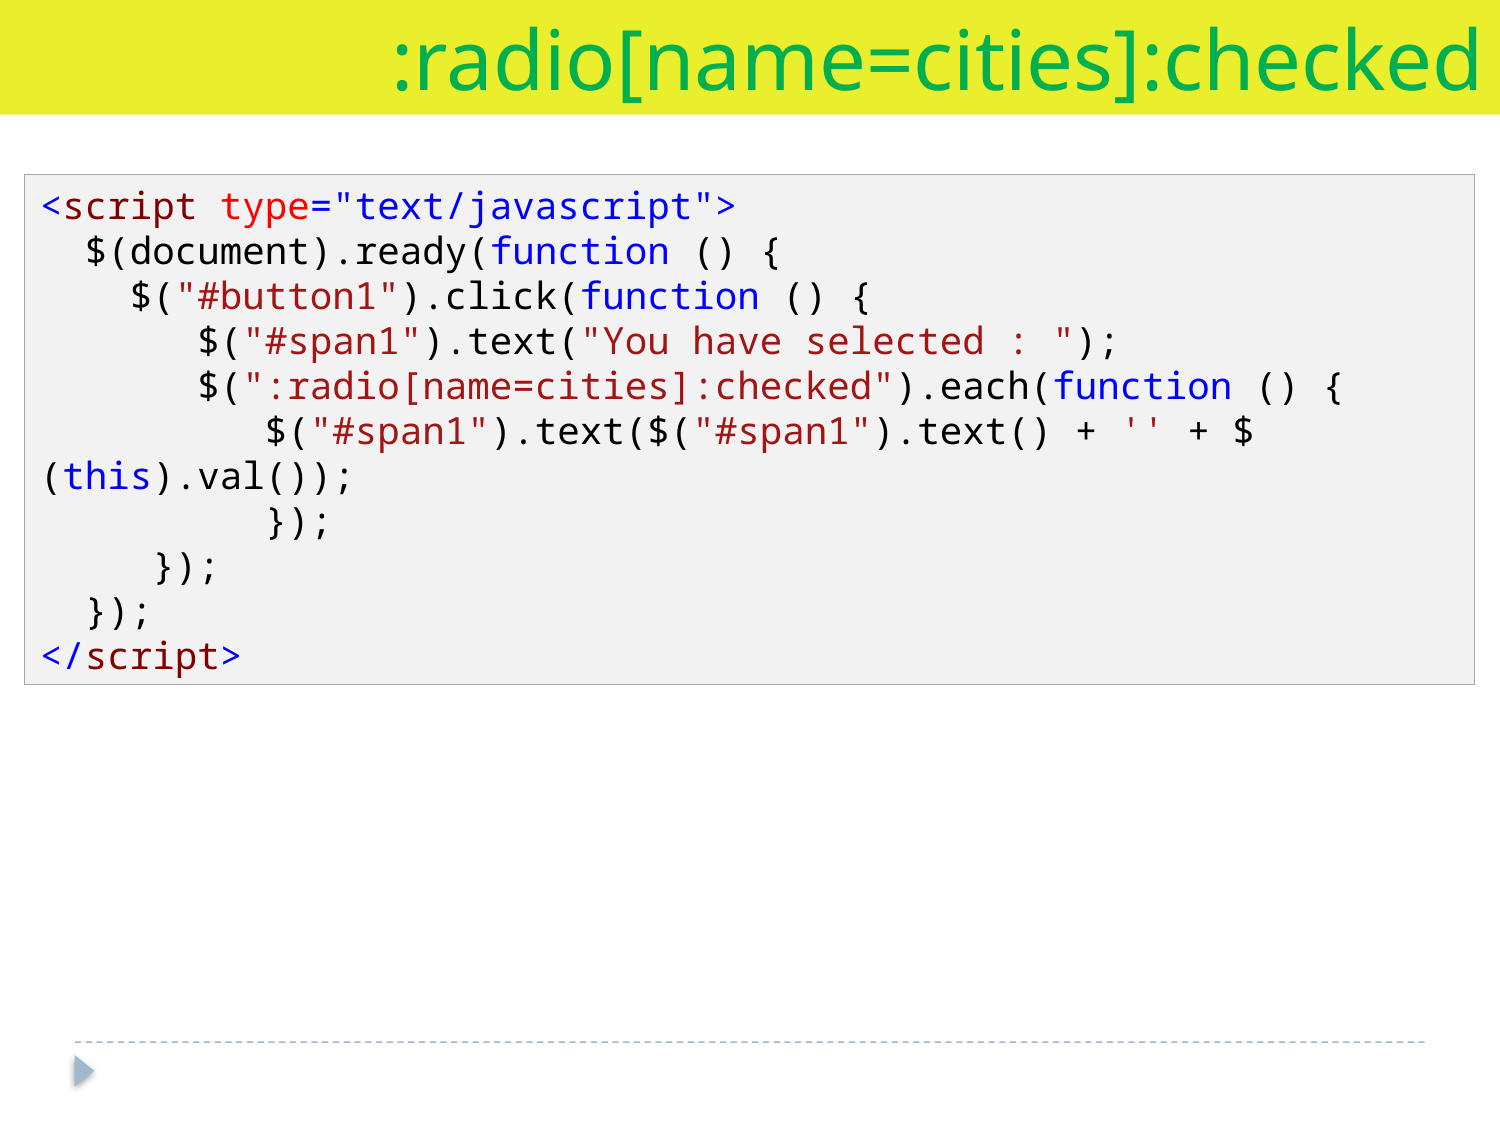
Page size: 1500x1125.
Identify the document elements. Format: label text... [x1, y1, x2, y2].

text_box :radio[name=cities]:checked [0, 0, 1500, 115]
text_box <script type="text/javascript"> $(document).ready(function () { $("#button1").click(function () { $("#span1").text("You have selected : "); $(":radio[name=cities]:checked").each(function () { $("#span1").text($("#span1").text() + '' + $(this).val()); }); }); }); </script> [24, 174, 1475, 685]
